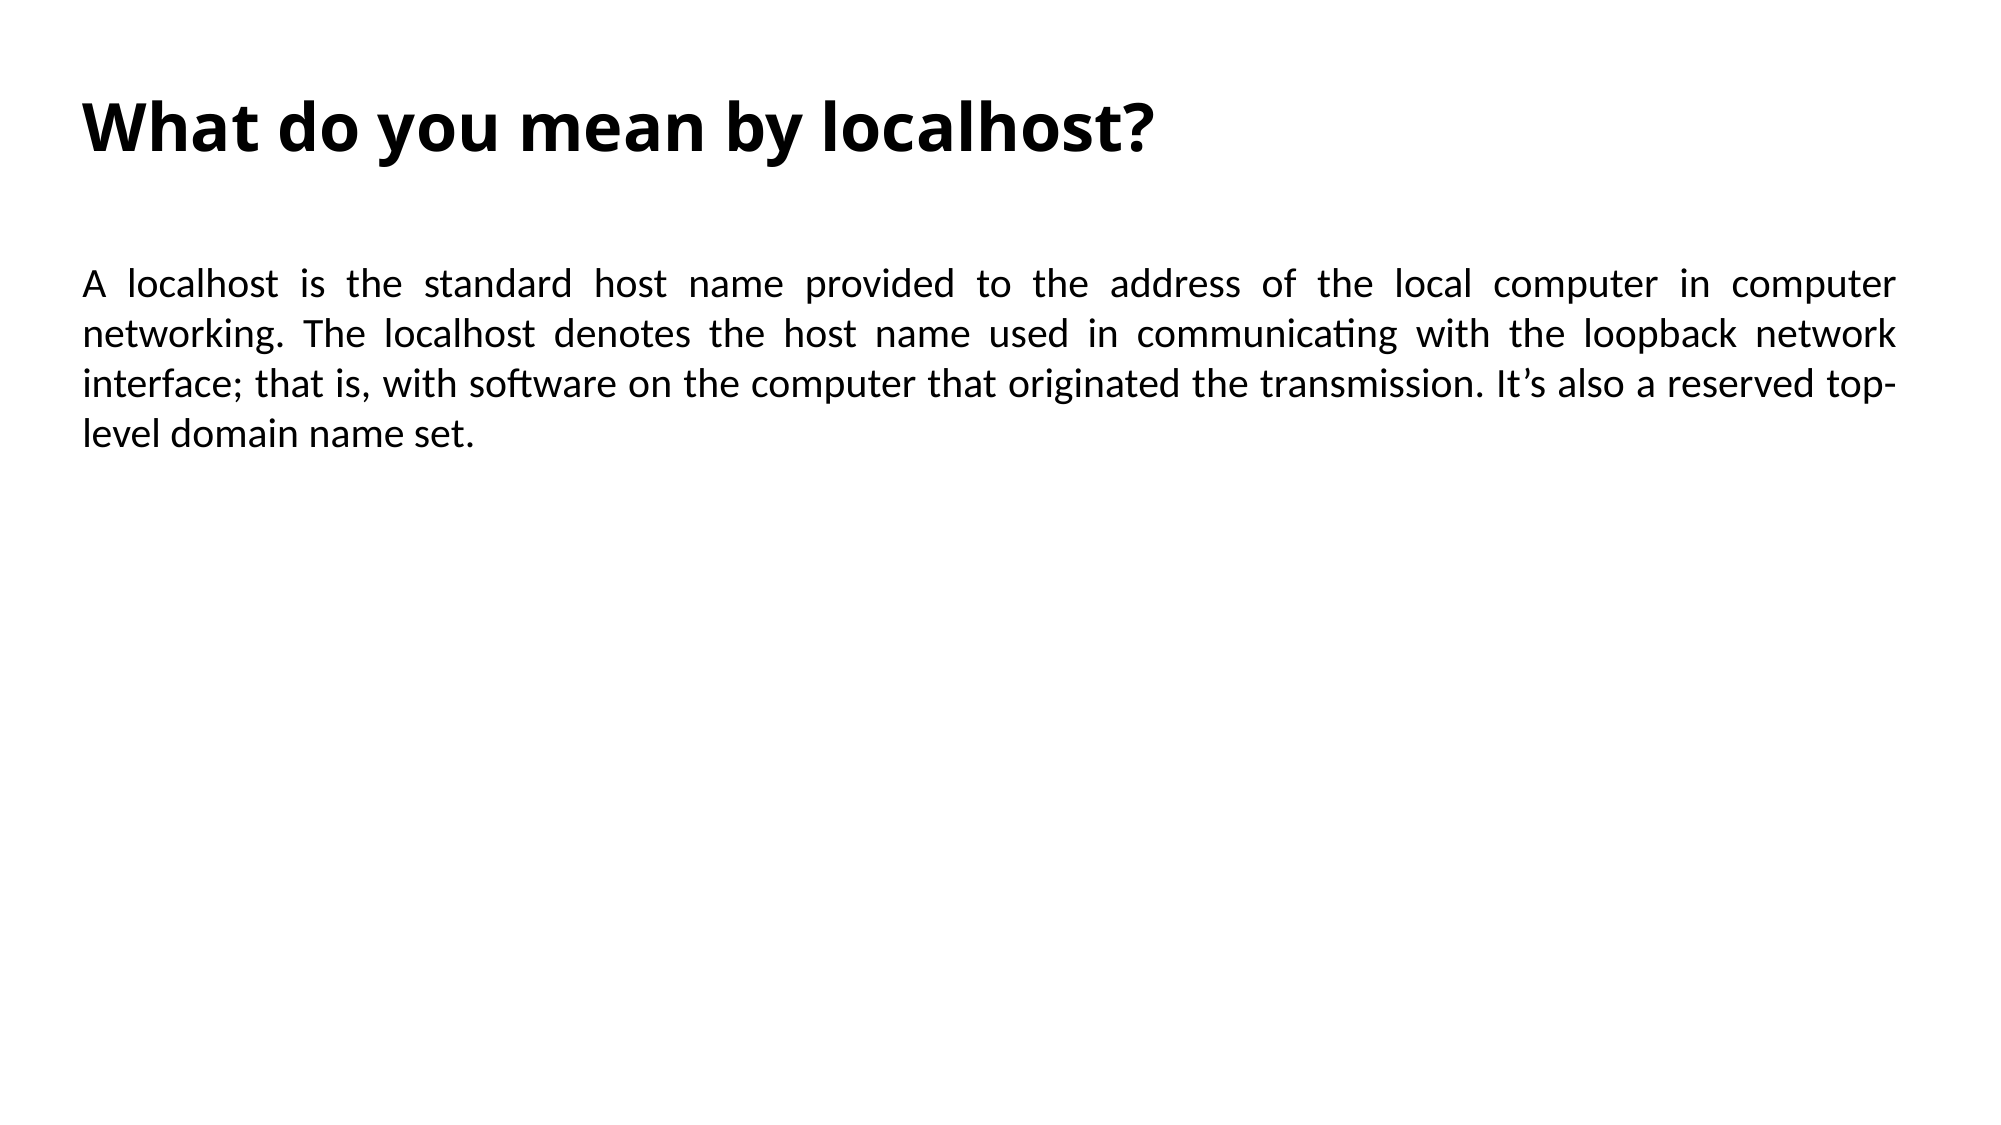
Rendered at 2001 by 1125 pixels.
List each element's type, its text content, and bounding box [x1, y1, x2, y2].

text_box A localhost is the standard host name provided to the address of the local computer in computer networking. The localhost denotes the host name used in communicating with the loopback network interface; that is, with software on the computer that originated the transmission. It’s also a reserved top-level domain name set. [67, 248, 1913, 464]
title What do you mean by localhost? [67, 68, 1793, 191]
